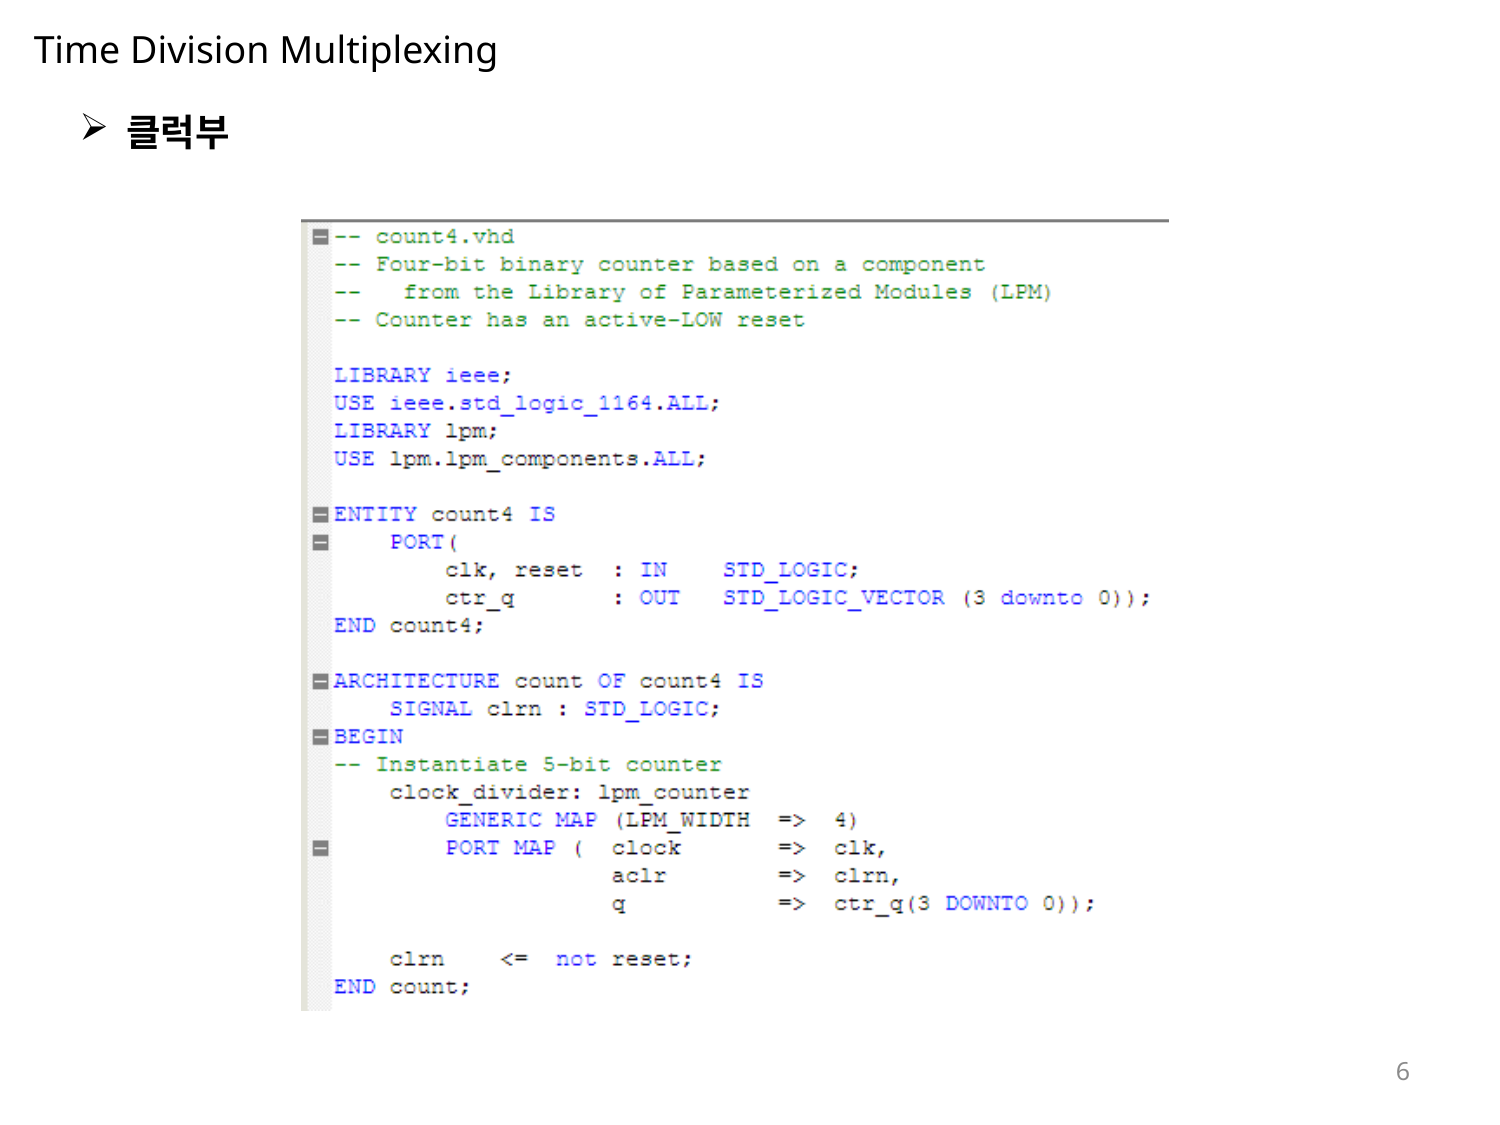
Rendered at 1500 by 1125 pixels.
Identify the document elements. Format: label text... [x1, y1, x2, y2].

text_box 클럭부 [64, 101, 644, 161]
slide_number 6 [1074, 1042, 1425, 1103]
picture [300, 219, 1169, 1012]
text_box Time Division Multiplexing [19, 18, 514, 79]
